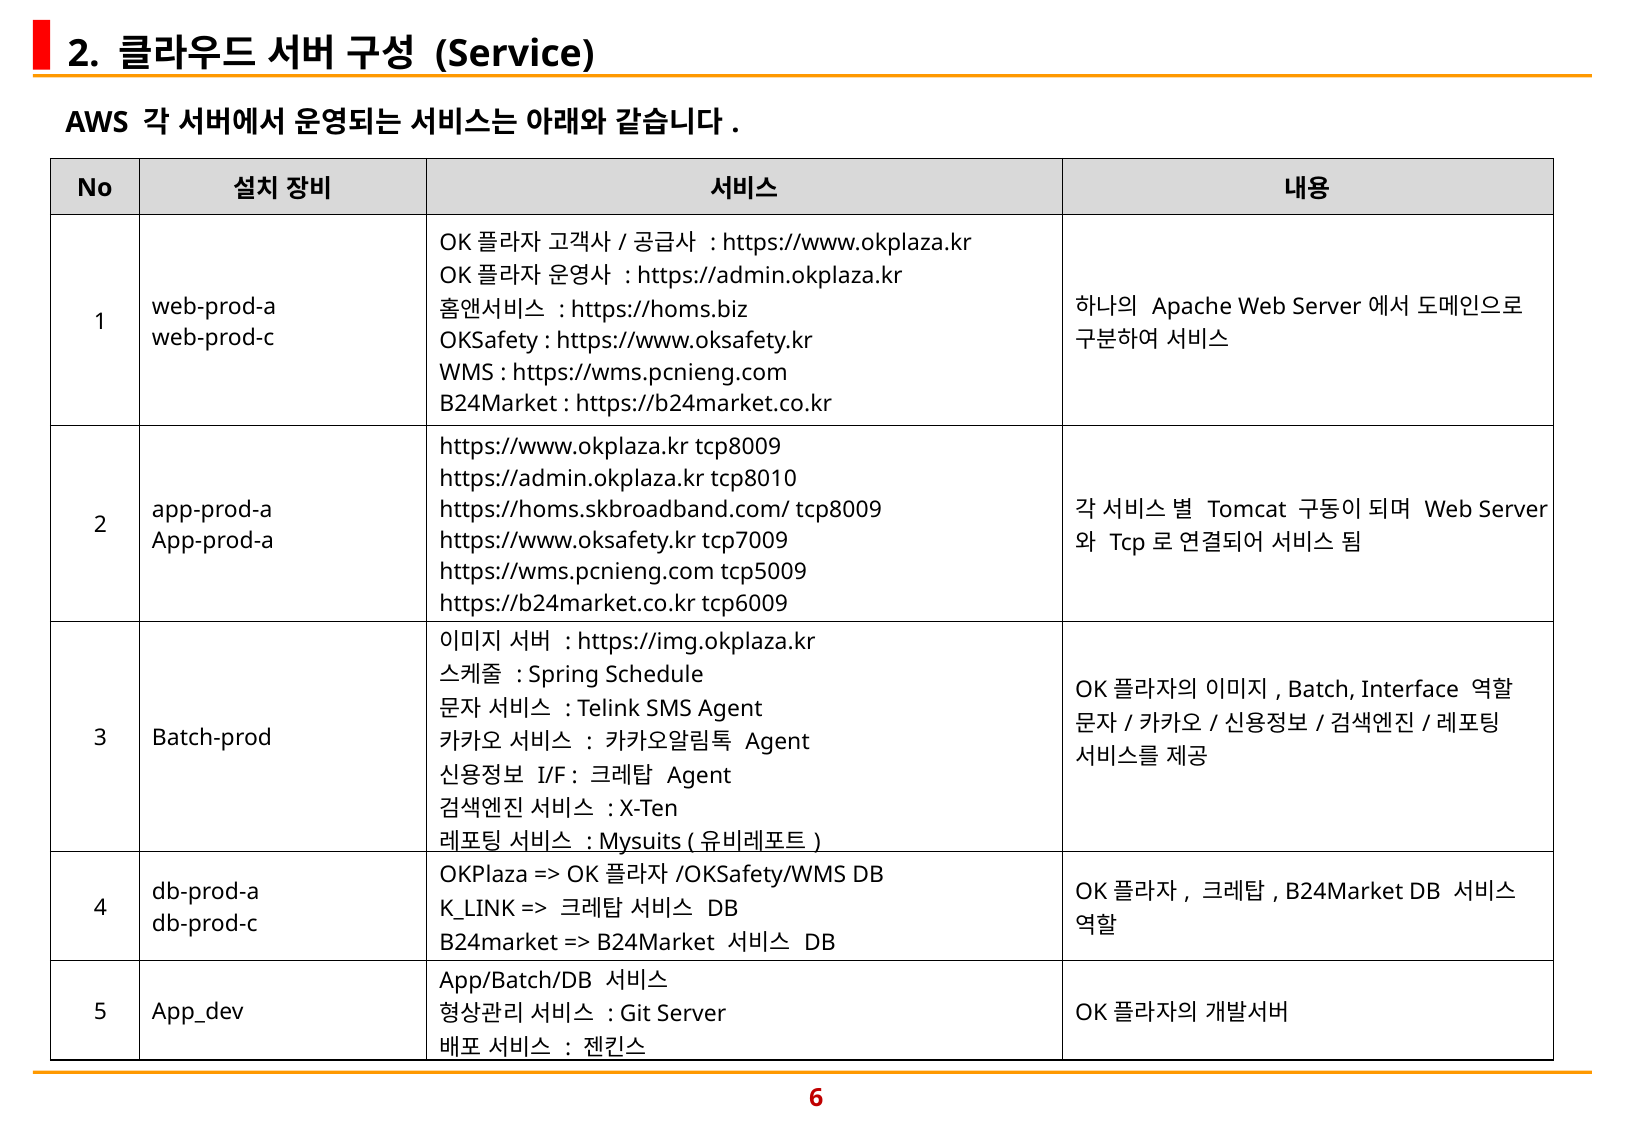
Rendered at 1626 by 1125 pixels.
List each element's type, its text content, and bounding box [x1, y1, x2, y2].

table_cell App/Batch/DB 서비스 형상관리 서비스 : Git Server 배포 서비스 : 젠킨스 [427, 961, 1062, 1059]
table_cell OK플라자의 개발서버 [1063, 961, 1553, 1059]
table_cell Batch-prod [140, 622, 426, 851]
table_header 내용 [1063, 159, 1553, 214]
table_cell OK플라자의 이미지, Batch, Interface 역할 문자/카카오/신용정보/검색엔진/레포팅 서비스를 제공 [1063, 622, 1553, 851]
table_cell 각 서비스 별 Tomcat 구동이 되며 Web Server와 Tcp로 연결되어 서비스 됨 [1063, 426, 1553, 621]
table_cell 2 [51, 426, 139, 621]
table_cell 3 [51, 622, 139, 851]
table_cell 이미지 서버 : https://img.okplaza.kr 스케줄 : Spring Schedule 문자 서비스 : Telink SMS Agent 카카오 서비스 : 카카오알림톡 Agent 신용정보 I/F : 크레탑 Agent 검색엔진 서비스 : X-Ten 레포팅 서비스 : Mysuits (유비레포트) [427, 622, 1062, 851]
table_cell db-prod-a db-prod-c [140, 852, 426, 960]
table_cell 하나의 Apache Web Server에서 도메인으로 구분하여 서비스 [1063, 215, 1553, 425]
text_box 2. 클라우드 서버 구성 (Service) [50, 11, 1189, 84]
table_cell 4 [51, 852, 139, 960]
text_box AWS 각 서버에서 운영되는 서비스는 아래와 같습니다. [50, 95, 1592, 146]
table_header No [51, 159, 139, 214]
table_header 설치 장비 [140, 159, 426, 214]
table_cell 1 [51, 215, 139, 425]
table_header 서비스 [427, 159, 1062, 214]
table_cell OK플라자, 크레탑, B24Market DB 서비스 역할 [1063, 852, 1553, 960]
table_cell 5 [51, 961, 139, 1059]
table_cell OKPlaza => OK플라자/OKSafety/WMS DB K_LINK => 크레탑 서비스 DB B24market => B24Market 서비스 DB [427, 852, 1062, 960]
table_cell web-prod-a web-prod-c [140, 215, 426, 425]
table_cell OK플라자 고객사/공급사 : https://www.okplaza.kr OK플라자 운영사 : https://admin.okplaza.kr 홈앤서비스 : https://homs.biz OKSafety : https://www.oksafety.kr WMS : https://wms.pcnieng.com B24Market : https://b24market.co.kr [427, 215, 1062, 425]
table_cell app-prod-a App-prod-a [140, 426, 426, 621]
table_cell https://www.okplaza.kr tcp8009 https://admin.okplaza.kr tcp8010 https://homs.skbroadband.com/ tcp8009 https://www.oksafety.kr tcp7009 https://wms.pcnieng.com tcp5009 https://b24market.co.kr tcp6009 [427, 426, 1062, 621]
table_cell App_dev [140, 961, 426, 1059]
